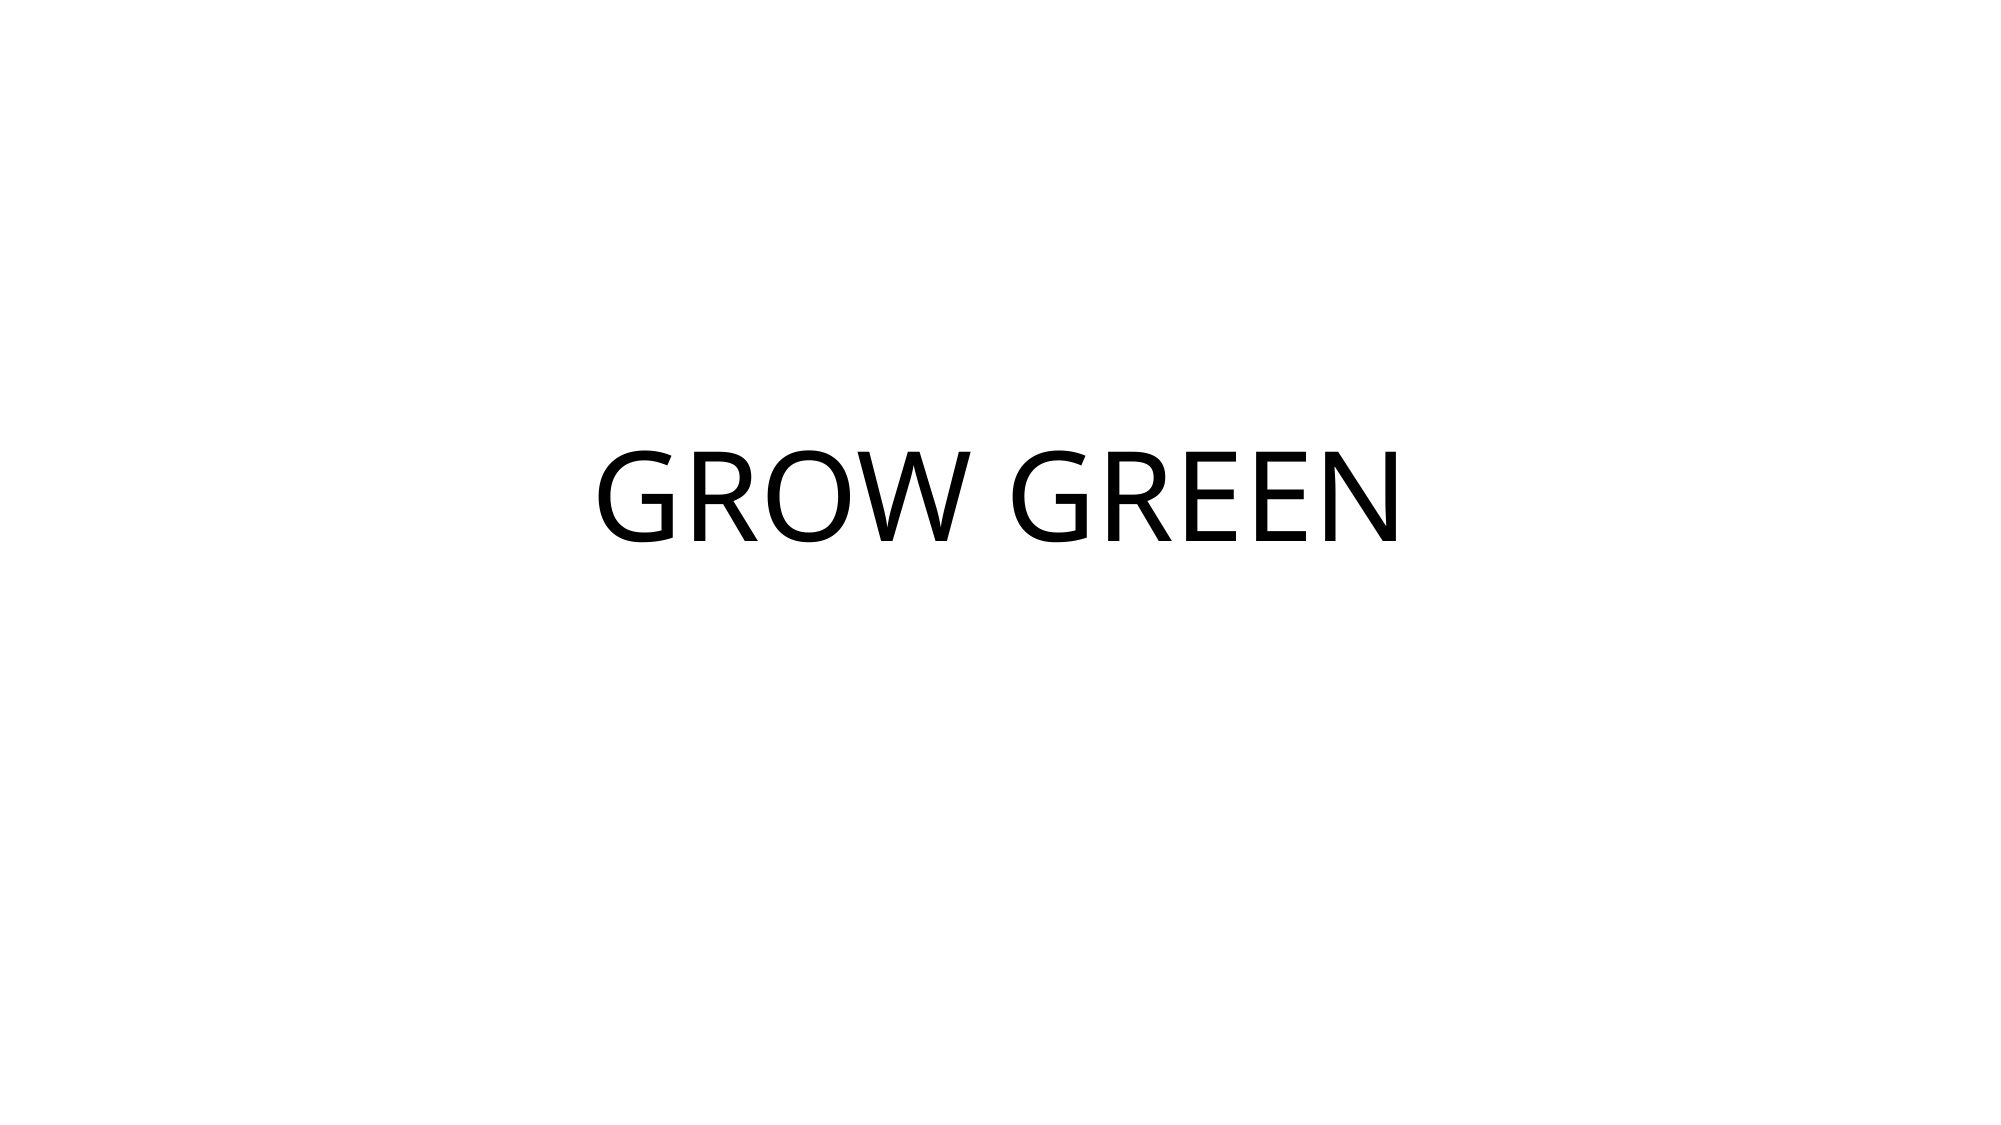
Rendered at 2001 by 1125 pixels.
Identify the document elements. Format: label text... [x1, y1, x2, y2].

title GROW GREEN [249, 184, 1750, 576]
